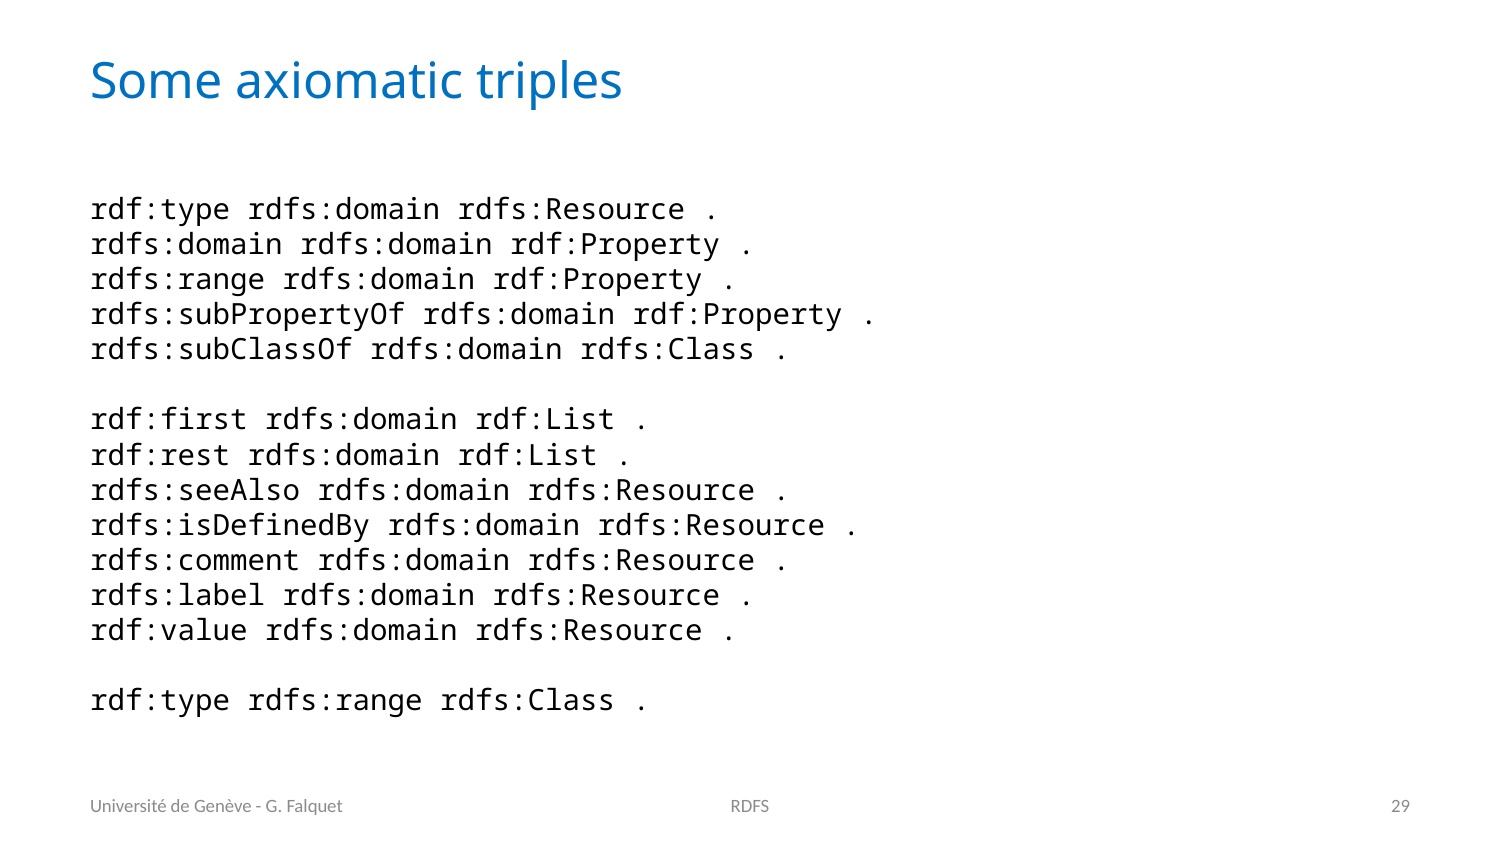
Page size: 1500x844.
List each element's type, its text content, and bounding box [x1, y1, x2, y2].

title Some axiomatic triples [75, 33, 1425, 124]
slide_number Université de Genève - G. Falquet [75, 782, 512, 827]
list rdf:type rdfs:domain rdfs:Resource . rdfs:domain rdfs:domain rdf:Property . rdfs:range rdfs:domain rdf:Property . rdfs:subPropertyOf rdfs:domain rdf:Property . rdfs:subClassOf rdfs:domain rdfs:Class . rdf:first rdfs:domain rdf:List . rdf:rest rdfs:domain rdf:List . rdfs:seeAlso rdfs:domain rdfs:Resource . rdfs:isDefinedBy rdfs:domain rdfs:Resource . rdfs:comment rdfs:domain rdfs:Resource . rdfs:label rdfs:domain rdfs:Resource . rdf:value rdfs:domain rdfs:Resource . rdf:type rdfs:range rdfs:Class . [75, 153, 1425, 754]
footer RDFS [512, 782, 988, 827]
slide_number 29 [1074, 782, 1425, 827]
